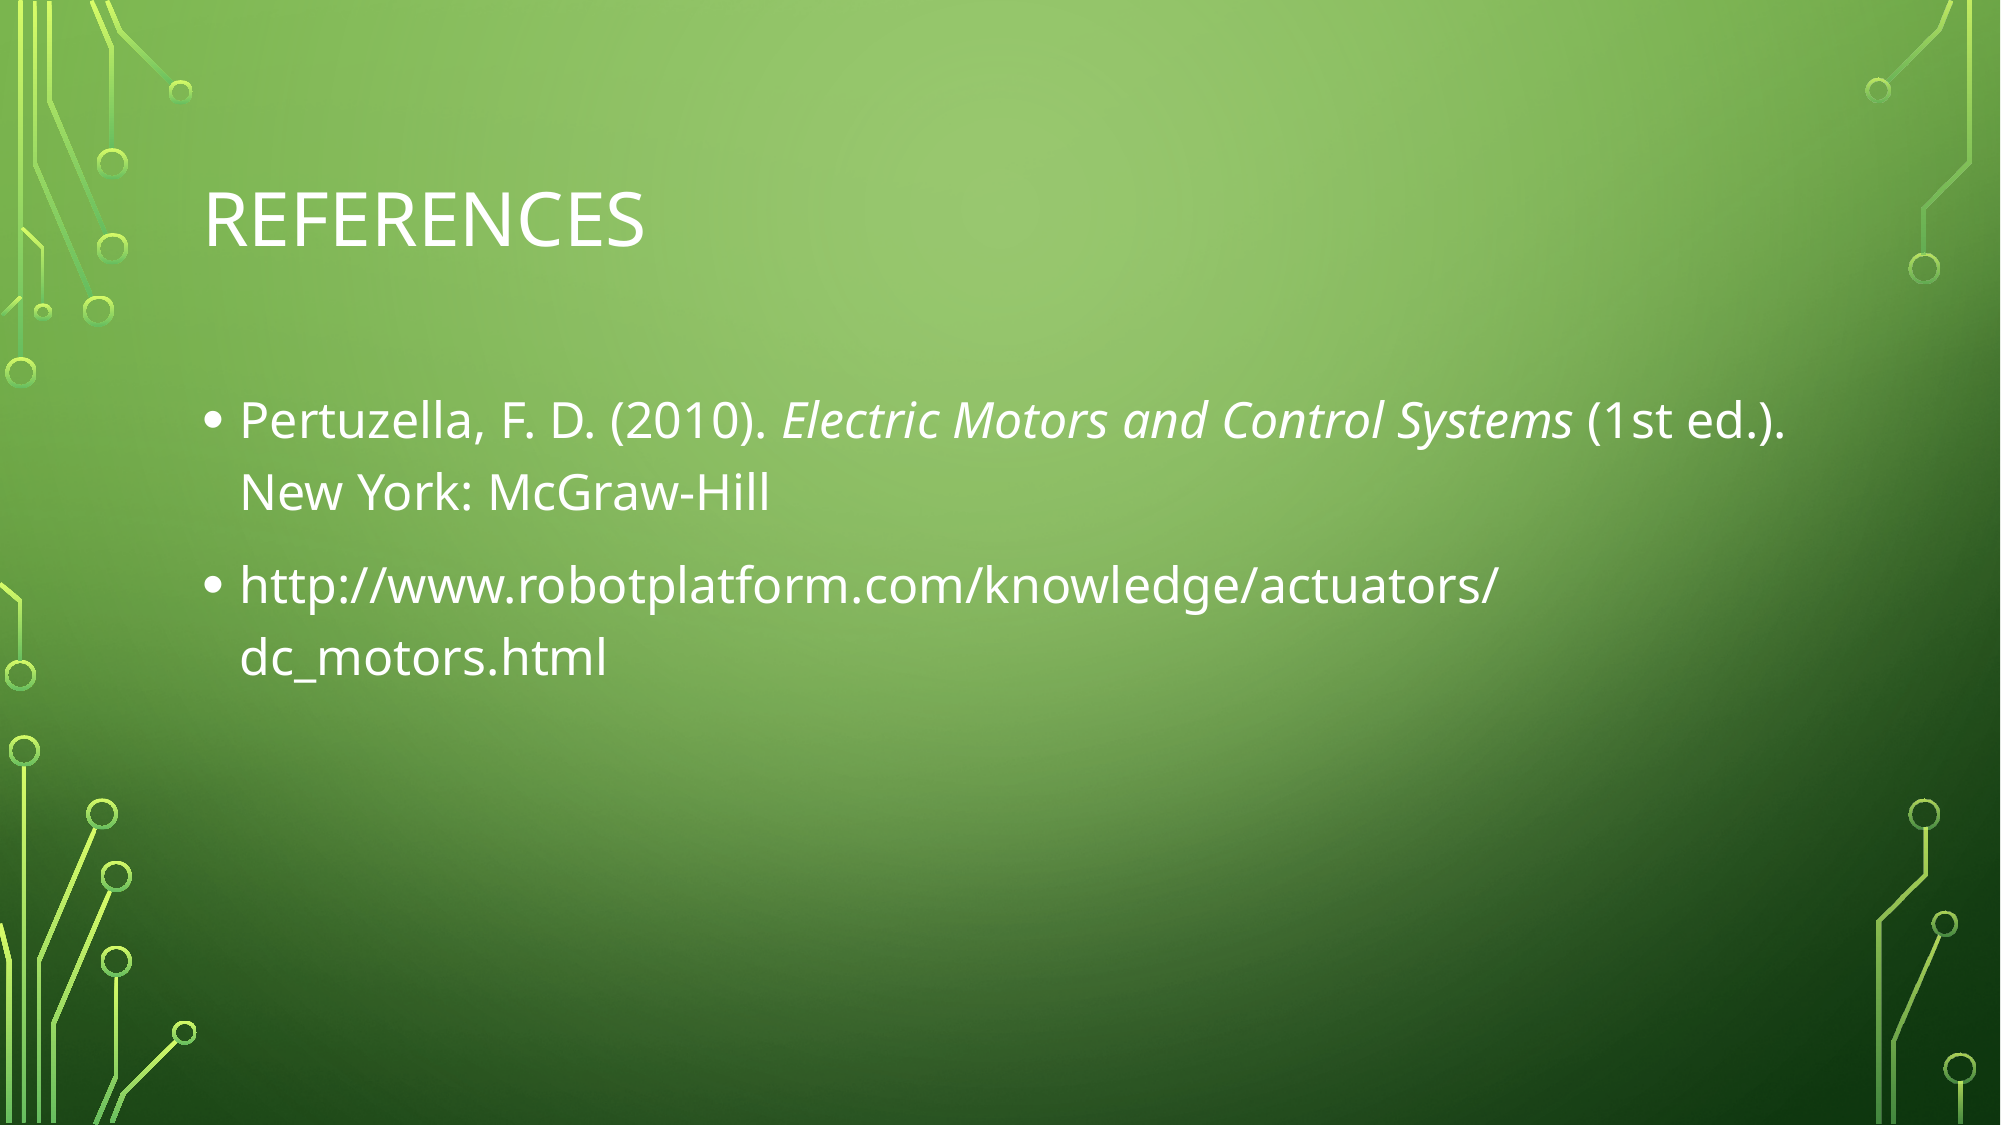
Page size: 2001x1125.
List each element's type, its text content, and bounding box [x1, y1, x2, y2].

list Pertuzella, F. D. (2010). Electric Motors and Control Systems (1st ed.). New York: McGraw-Hill http://www.robotplatform.com/knowledge/actuators/dc_motors.html [187, 369, 1813, 950]
title REferences [187, 101, 1813, 344]
